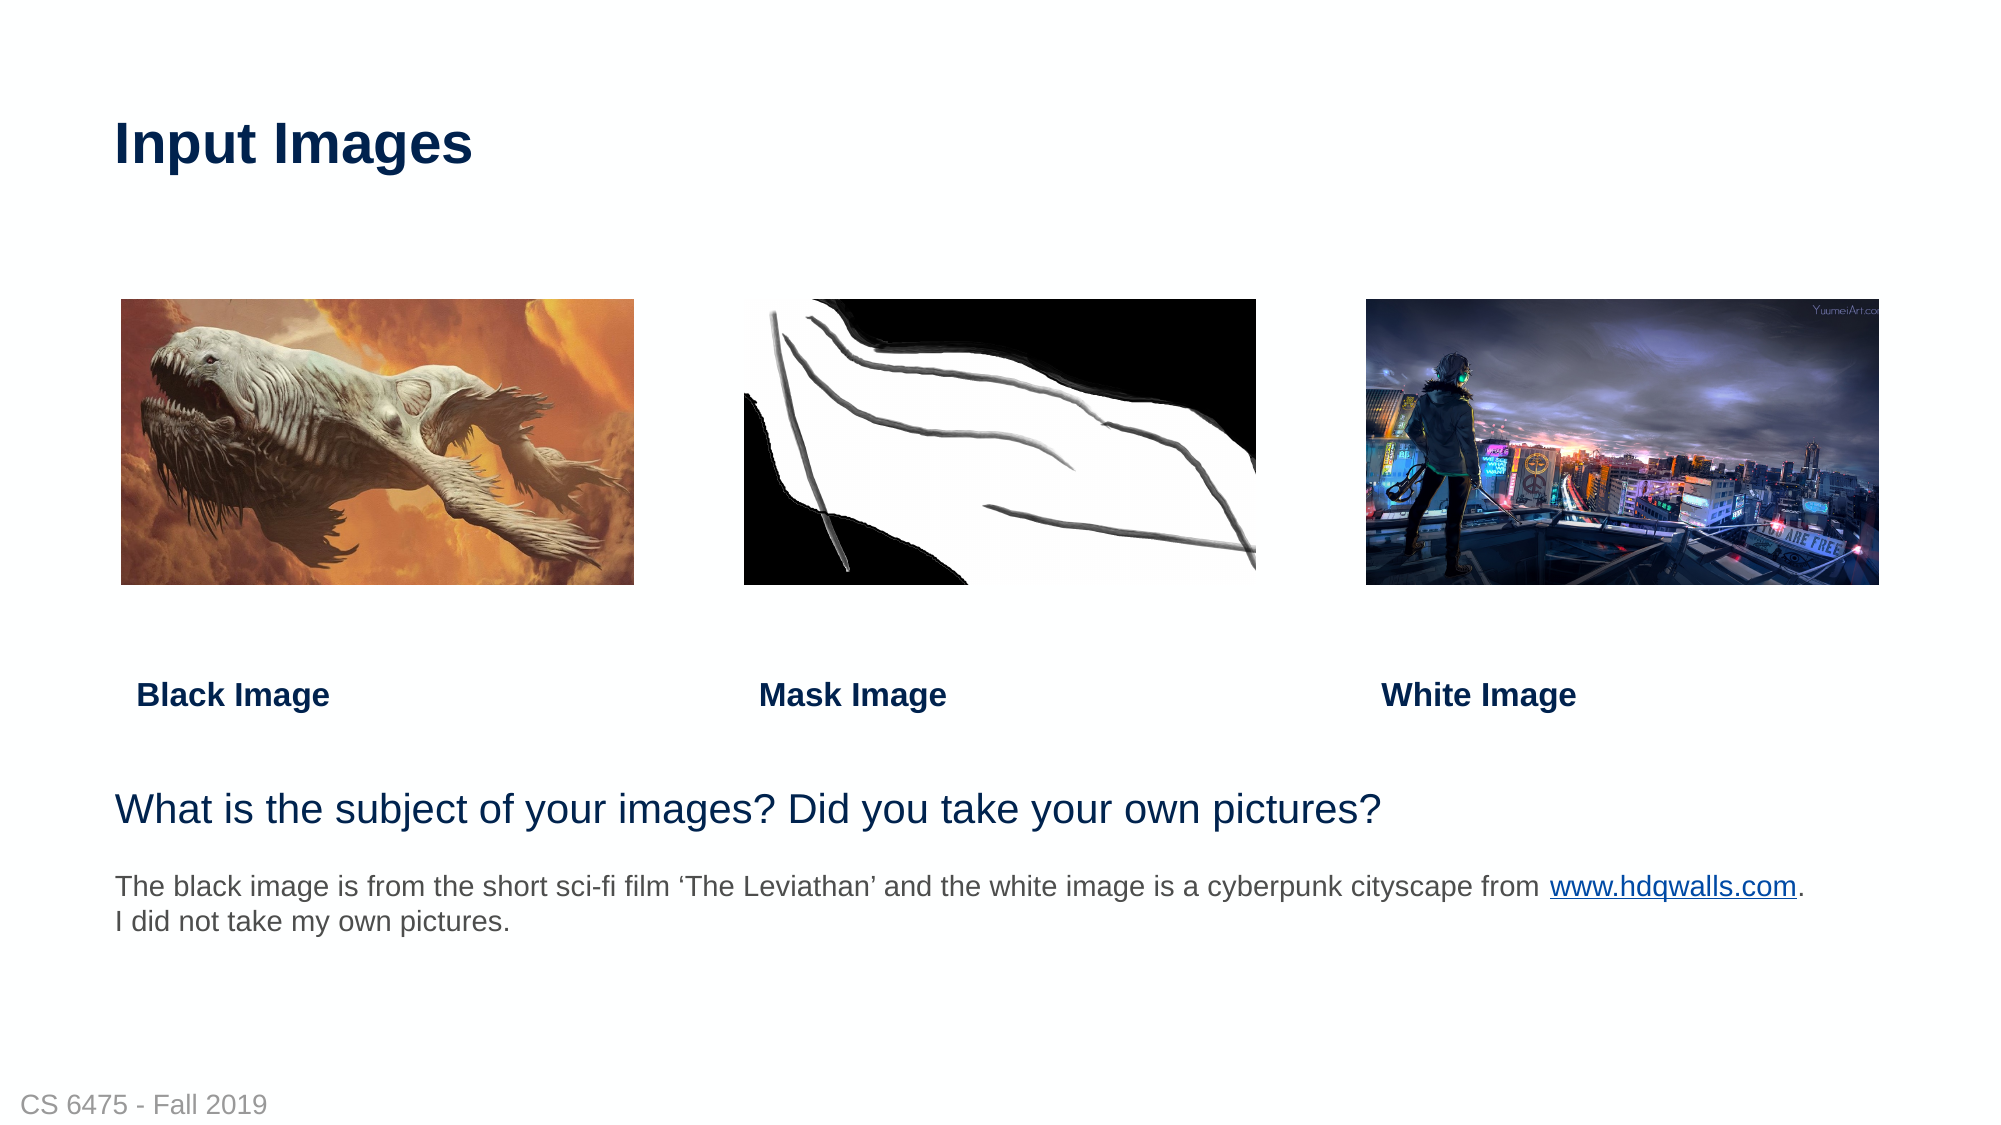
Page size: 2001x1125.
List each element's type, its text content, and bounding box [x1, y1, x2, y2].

text_box What is the subject of your images? Did you take your own pictures? The black image is from the short sci-fi film ‘The Leviathan’ and the white image is a cyberpunk cityscape from www.hdqwalls.com. I did not take my own pictures. [99, 774, 1836, 1045]
text_box White Image [1366, 665, 1697, 721]
text_box Black Image [121, 665, 452, 721]
picture [121, 299, 634, 585]
picture [743, 299, 1257, 585]
title Input Images [99, 45, 1900, 191]
picture [1366, 299, 1879, 585]
text_box Mask Image [744, 665, 1075, 721]
